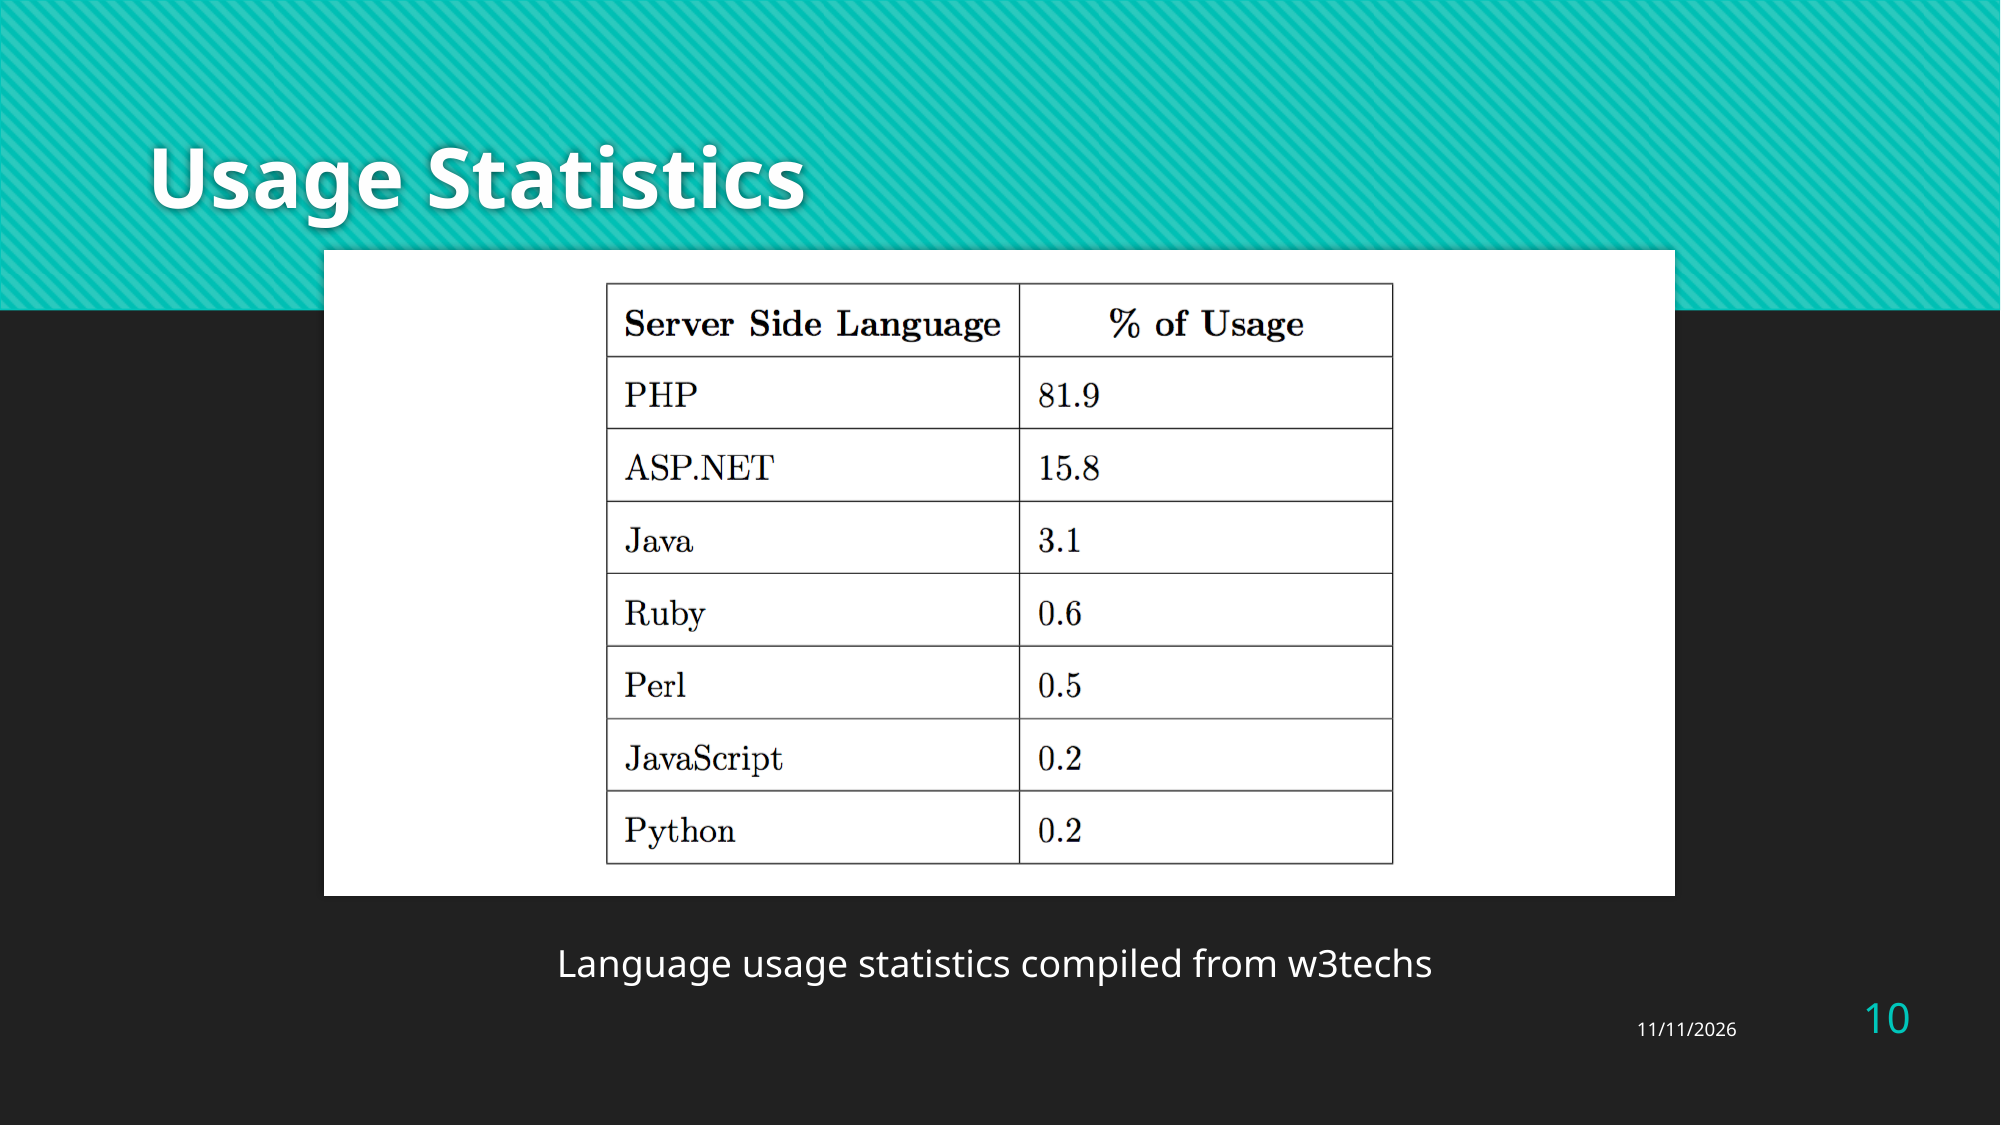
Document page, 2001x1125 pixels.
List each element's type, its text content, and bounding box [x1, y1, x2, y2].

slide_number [1531, 991, 1752, 1051]
title Usage Statistics [132, 73, 1868, 233]
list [324, 250, 1676, 897]
text_box Language usage statistics compiled from w3techs [542, 933, 1458, 1038]
slide_number 10 [1751, 970, 1926, 1051]
